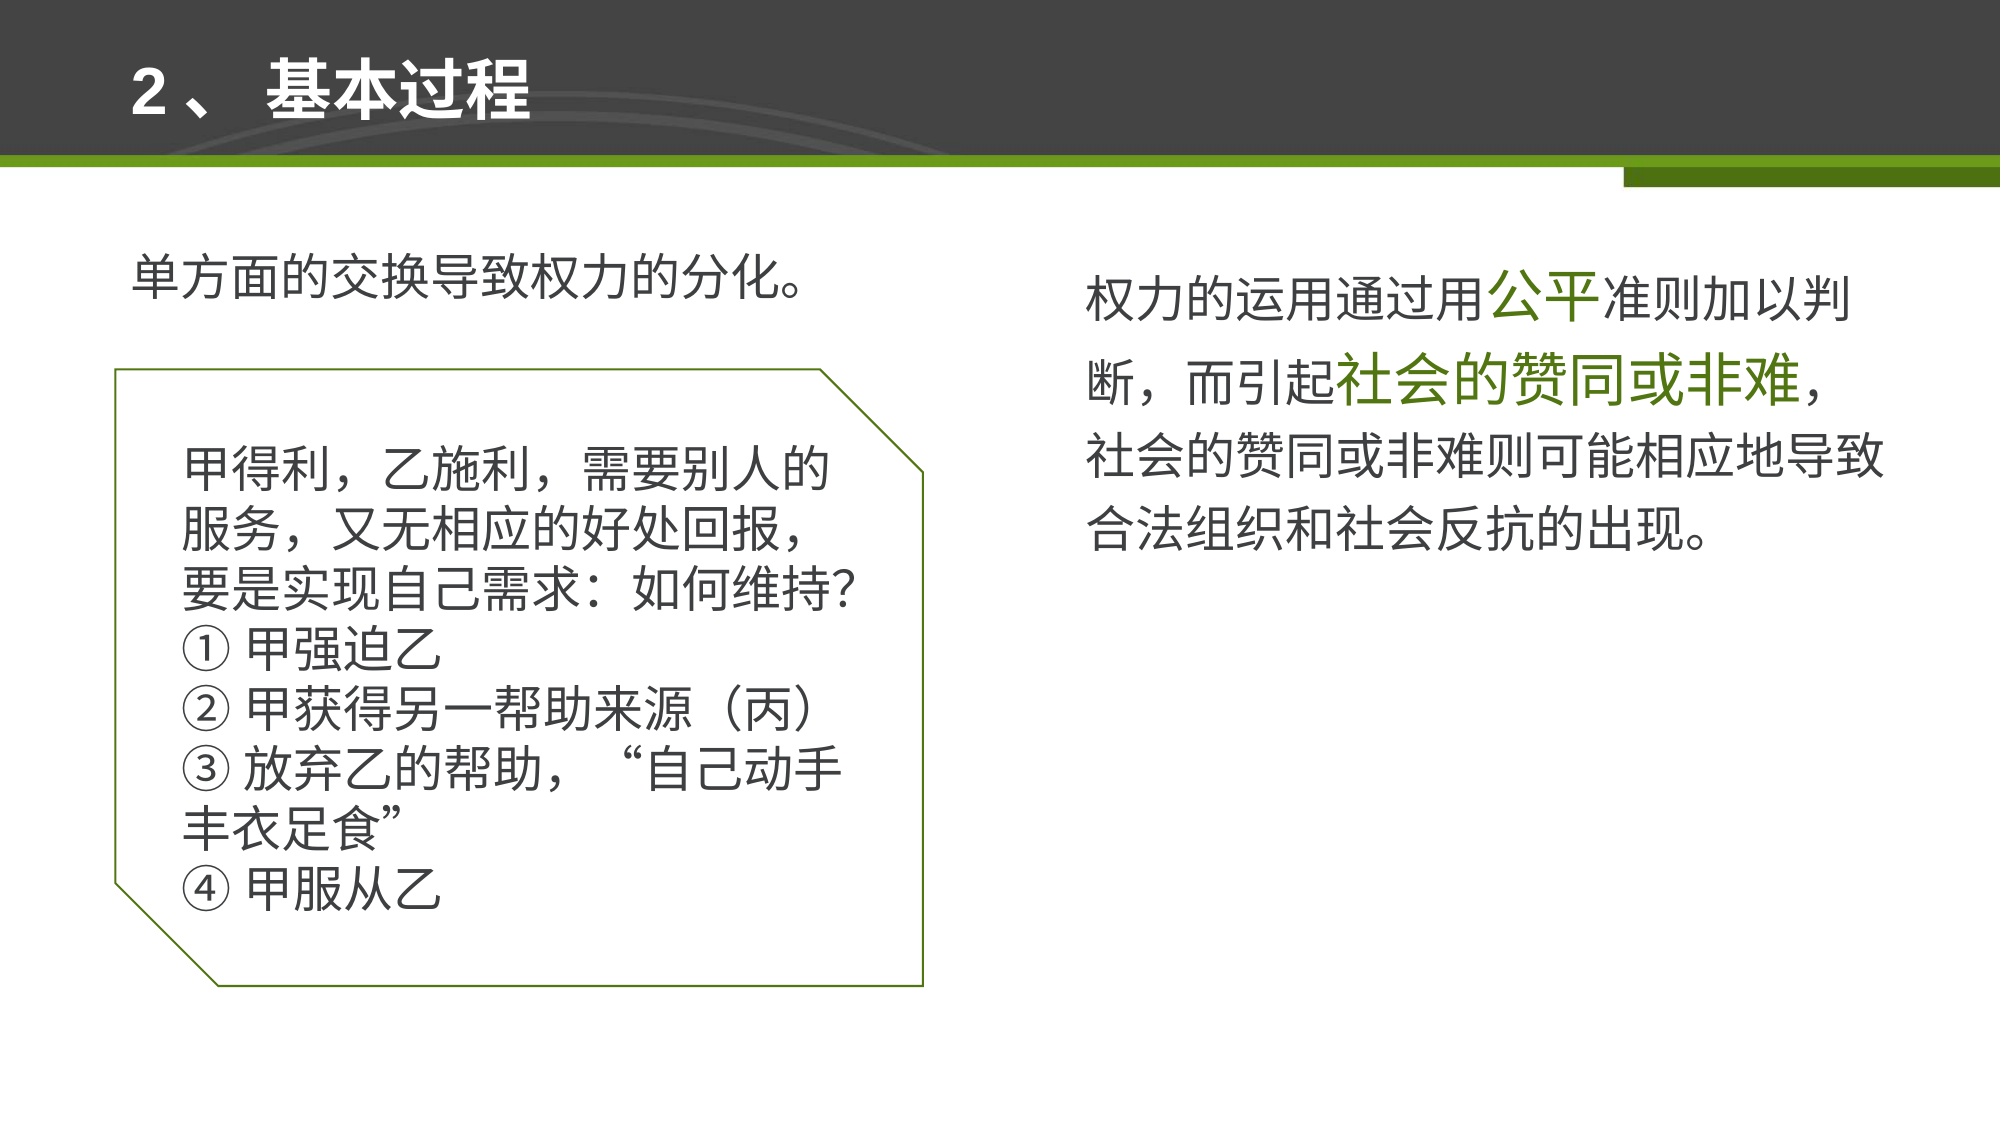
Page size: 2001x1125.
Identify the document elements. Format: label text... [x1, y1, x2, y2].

text_box 2、 基本过程 [115, 29, 1885, 148]
text_box 甲得利，乙施利，需要别人的服务，又无相应的好处回报，要是实现自己需求：如何维持？ ①甲强迫乙 ②甲获得另一帮助来源（丙） ③放弃乙的帮助，“自己动手丰衣足食” ④甲服从乙 [114, 368, 924, 988]
picture [0, 0, 2000, 1125]
text_box 单方面的交换导致权力的分化。 [115, 237, 949, 313]
text_box 权力的运用通过用公平准则加以判断，而引起社会的赞同或非难，社会的赞同或非难则可能相应地导致合法组织和社会反抗的出现。 [1071, 237, 1905, 565]
